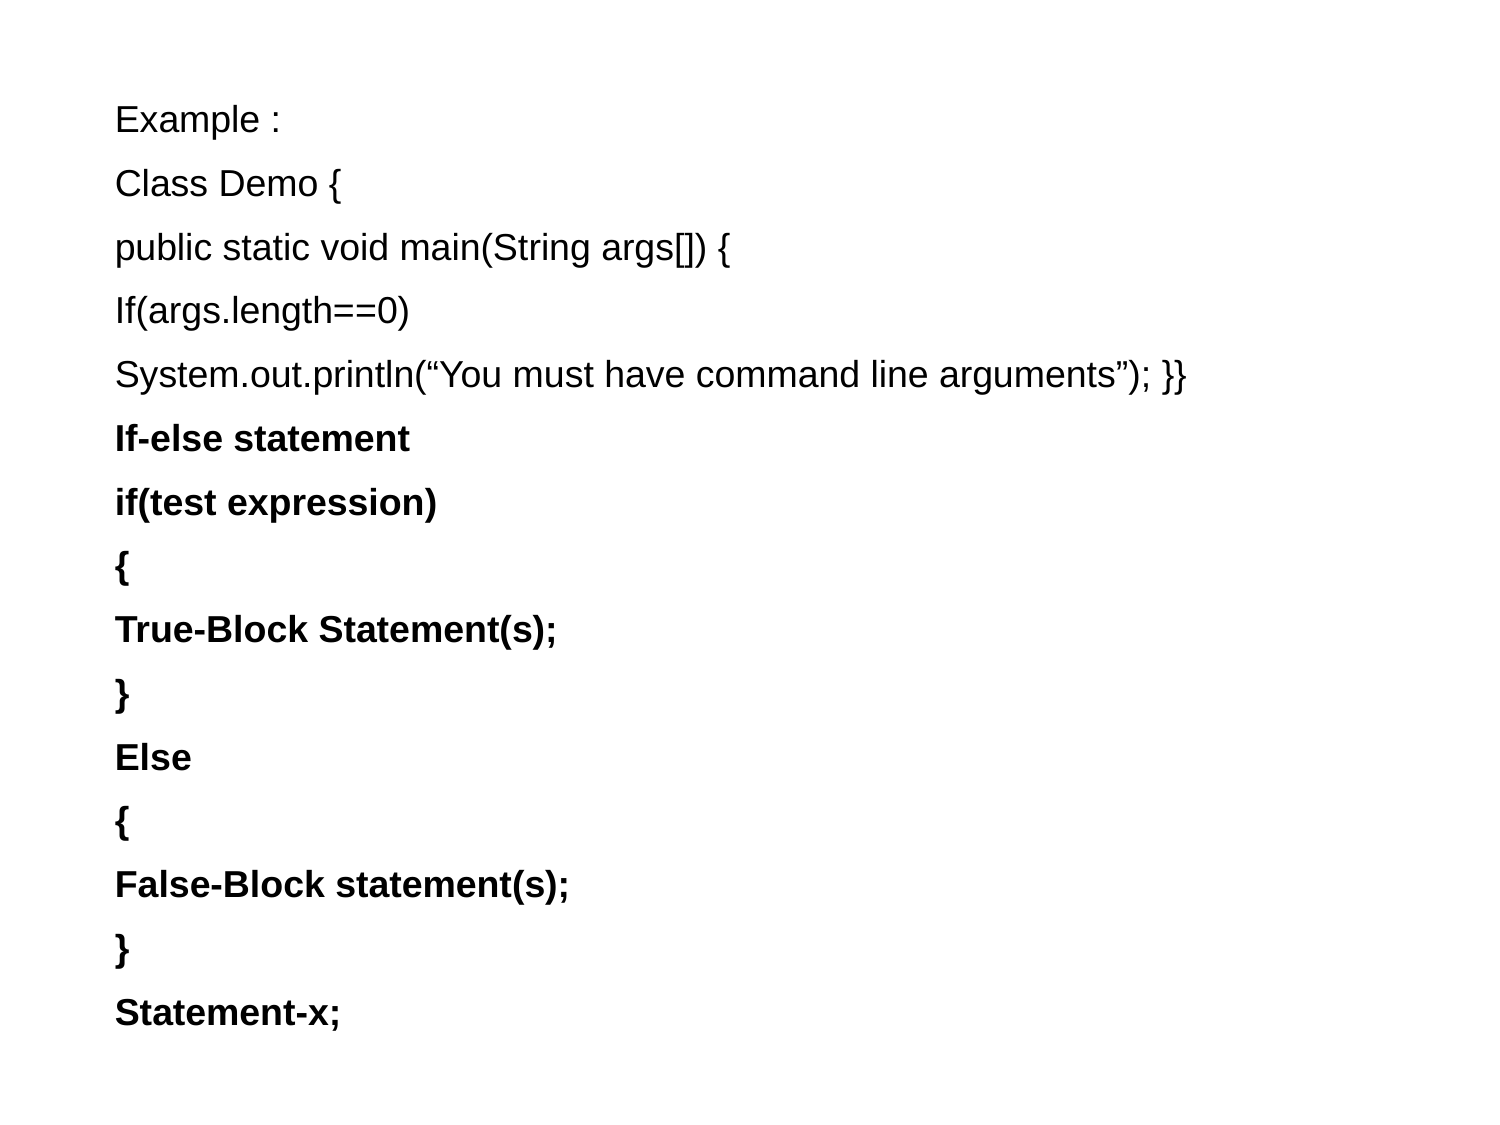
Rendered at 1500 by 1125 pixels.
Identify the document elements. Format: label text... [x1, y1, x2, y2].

text_box Example : Class Demo { public static void main(String args[]) { If(args.length==0) System.out.println(“You must have command line arguments”); }} If-else statement if(test expression) { True-Block Statement(s); } Else { False-Block statement(s); } Statement-x; [99, 87, 1500, 1041]
